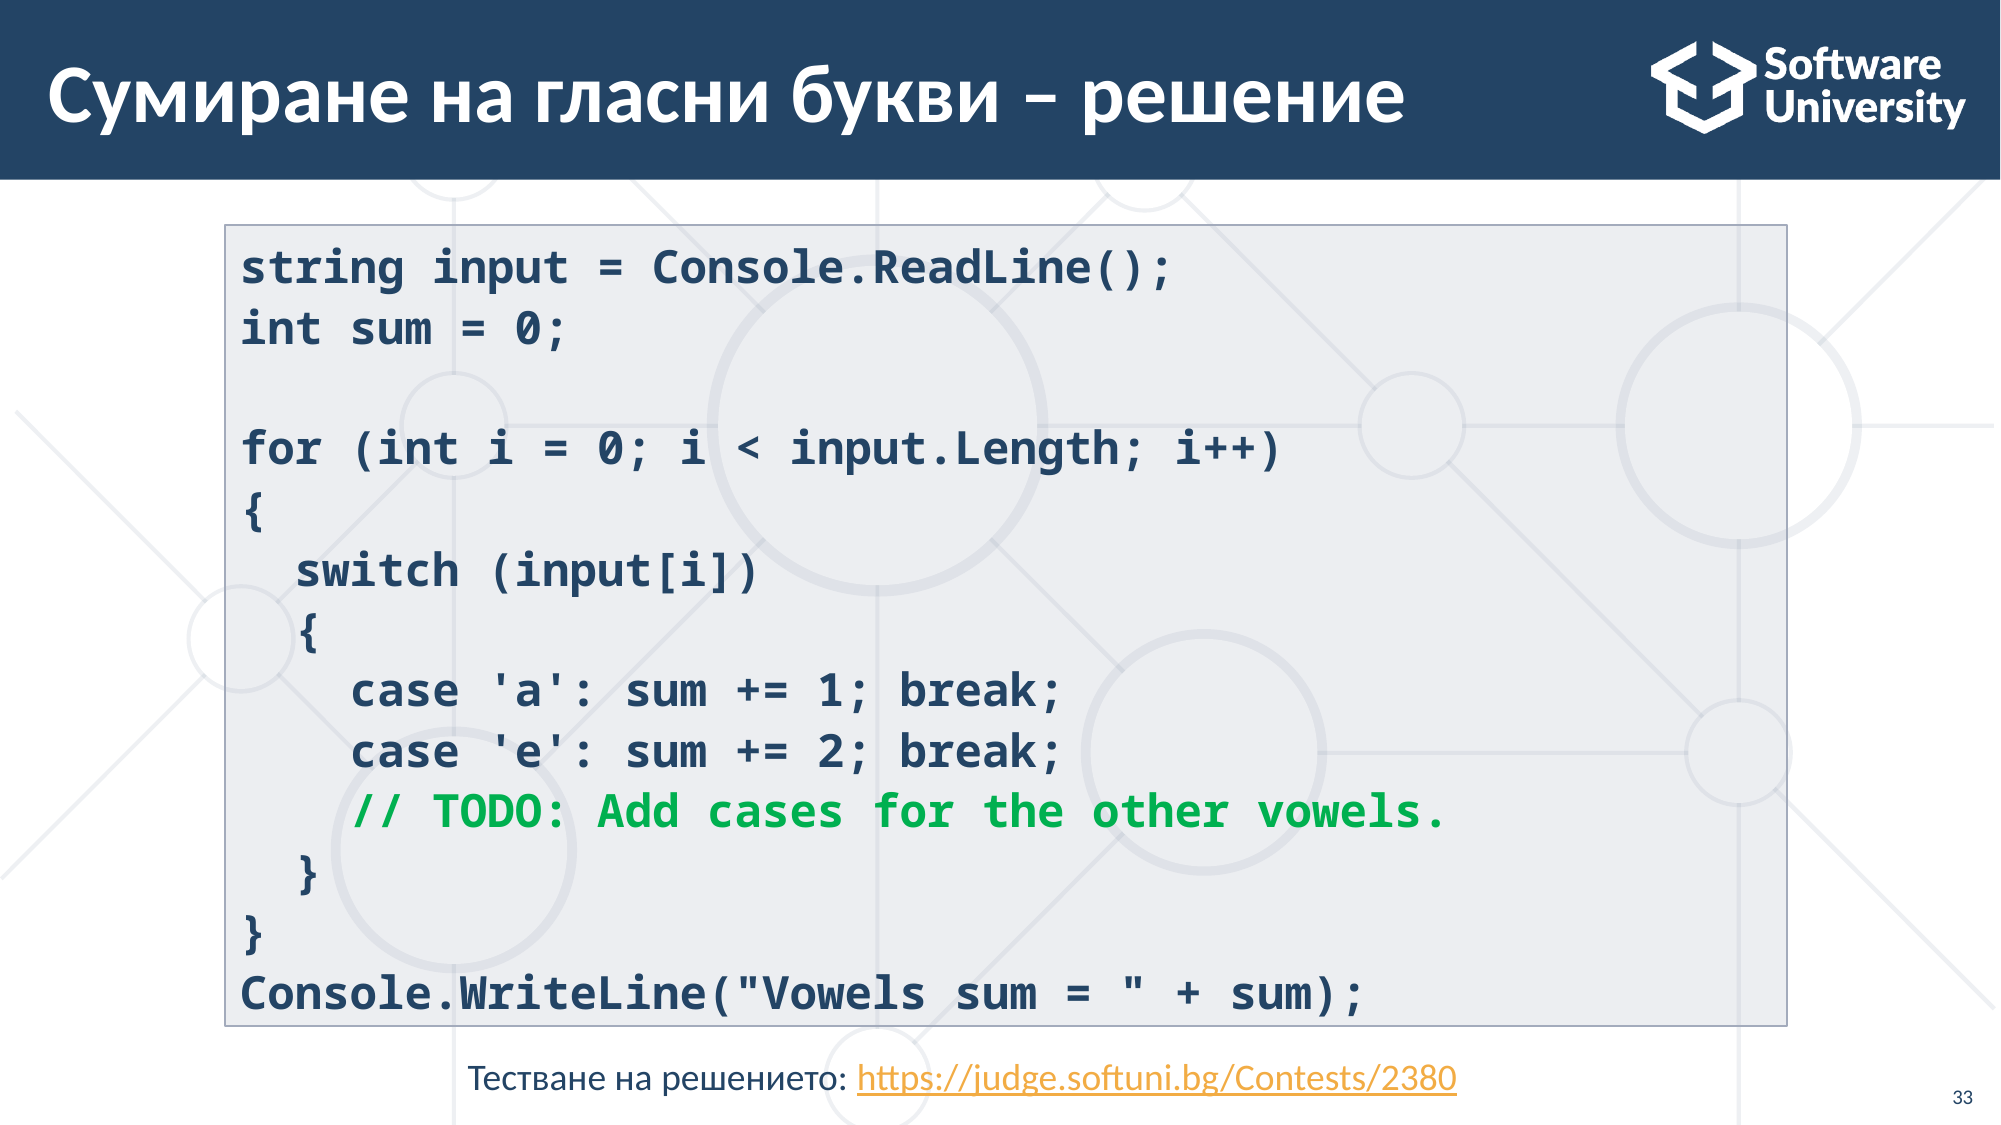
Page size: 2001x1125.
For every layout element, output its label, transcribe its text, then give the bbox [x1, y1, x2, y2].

picture [1651, 41, 1966, 134]
slide_number 33 [1927, 1067, 1989, 1117]
text_box string input = Console.ReadLine(); int sum = 0; for (int i = 0; i < input.Length; i++) { switch (input[i]) { case 'a': sum += 1; break; case 'e': sum += 2; break; // TODO: Add cases for the other vowels. } } Console.WriteLine("Vowels sum = " + sum); [224, 224, 1788, 1026]
title Сумиране на гласни букви – решение [31, 16, 1625, 162]
text_box Тестване на решението: https://judge.softuni.bg/Contests/2380 [87, 1045, 1838, 1106]
